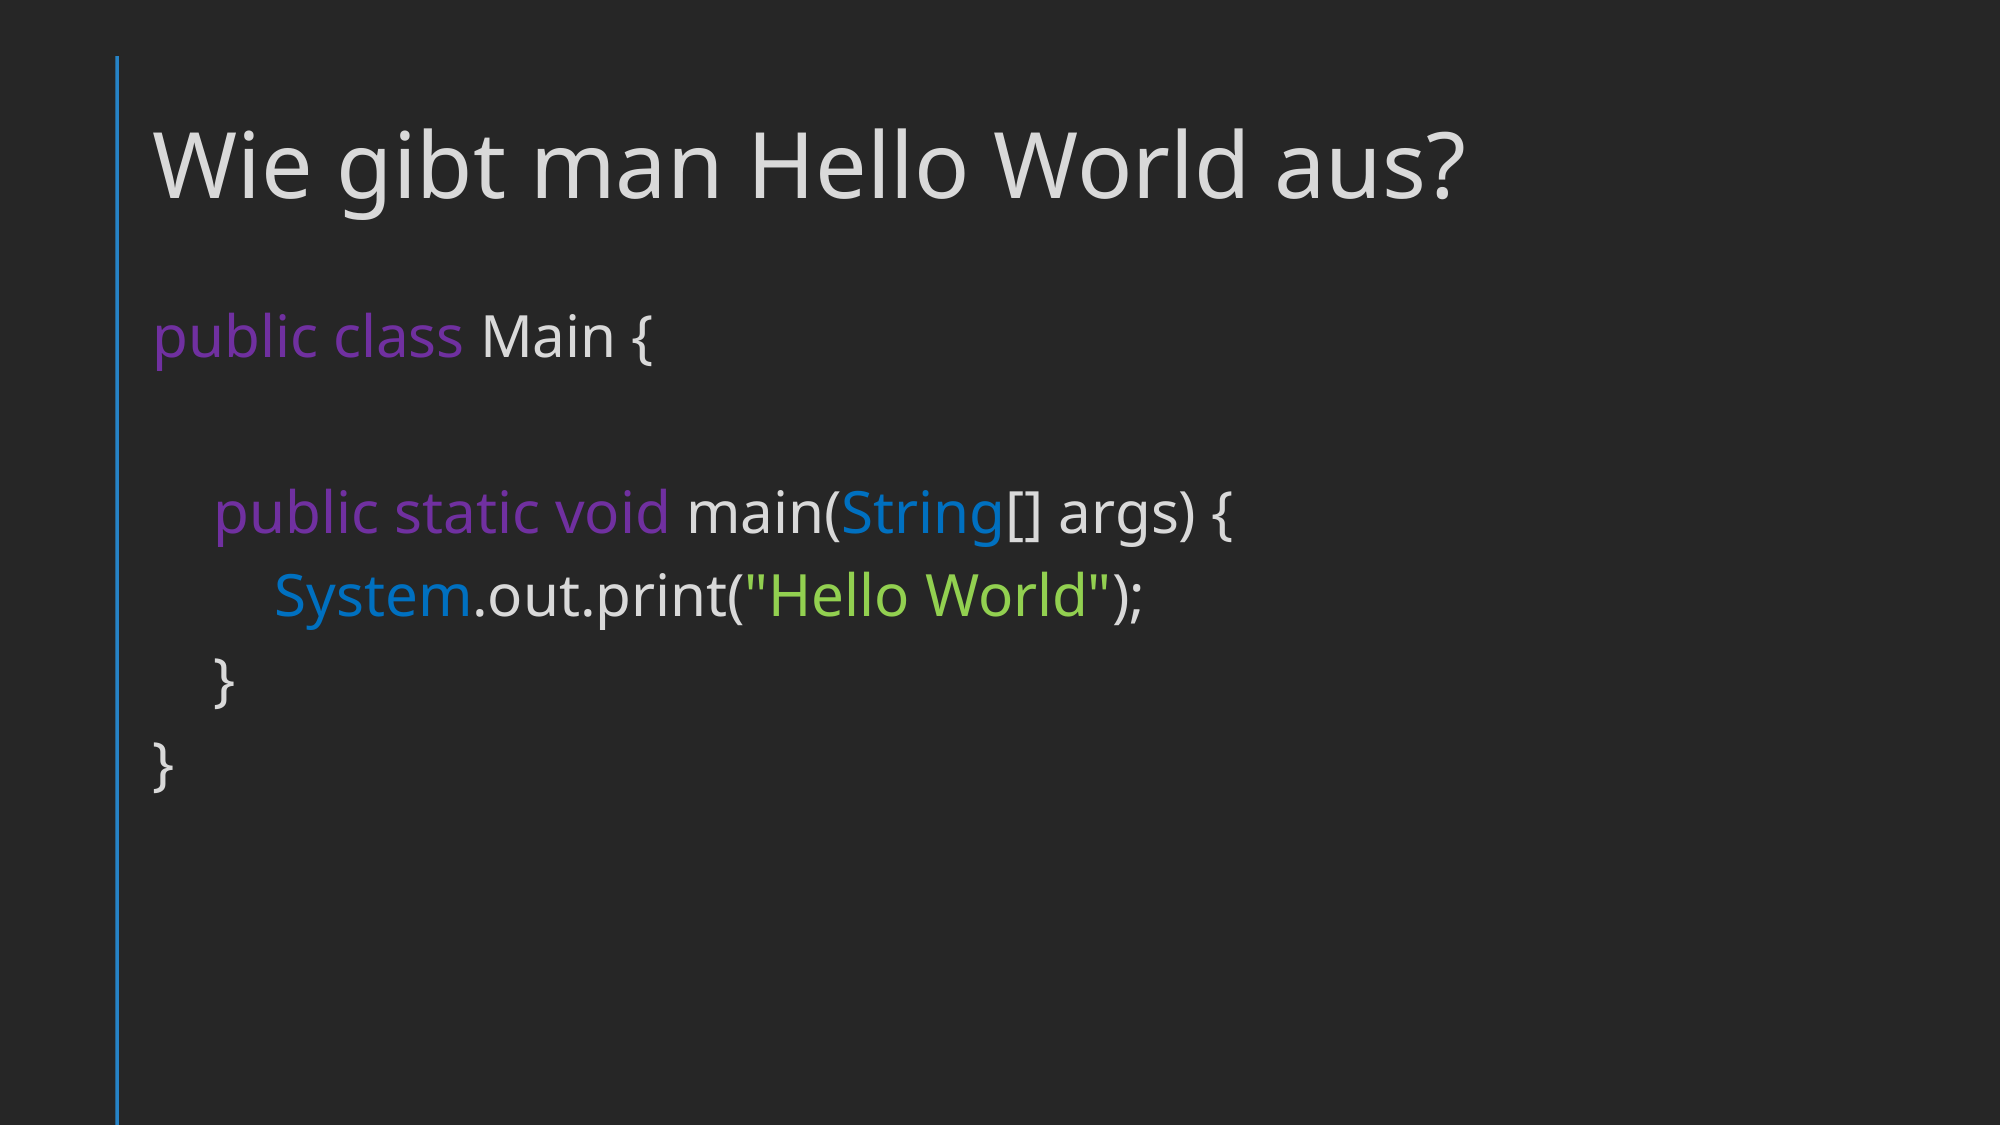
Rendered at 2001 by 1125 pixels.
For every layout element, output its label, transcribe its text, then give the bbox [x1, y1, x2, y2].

title Wie gibt man Hello World aus? [137, 59, 1863, 278]
list public class Main { public static void main(String[] args) { System.out.print("Hello World"); } } [137, 299, 1863, 1014]
